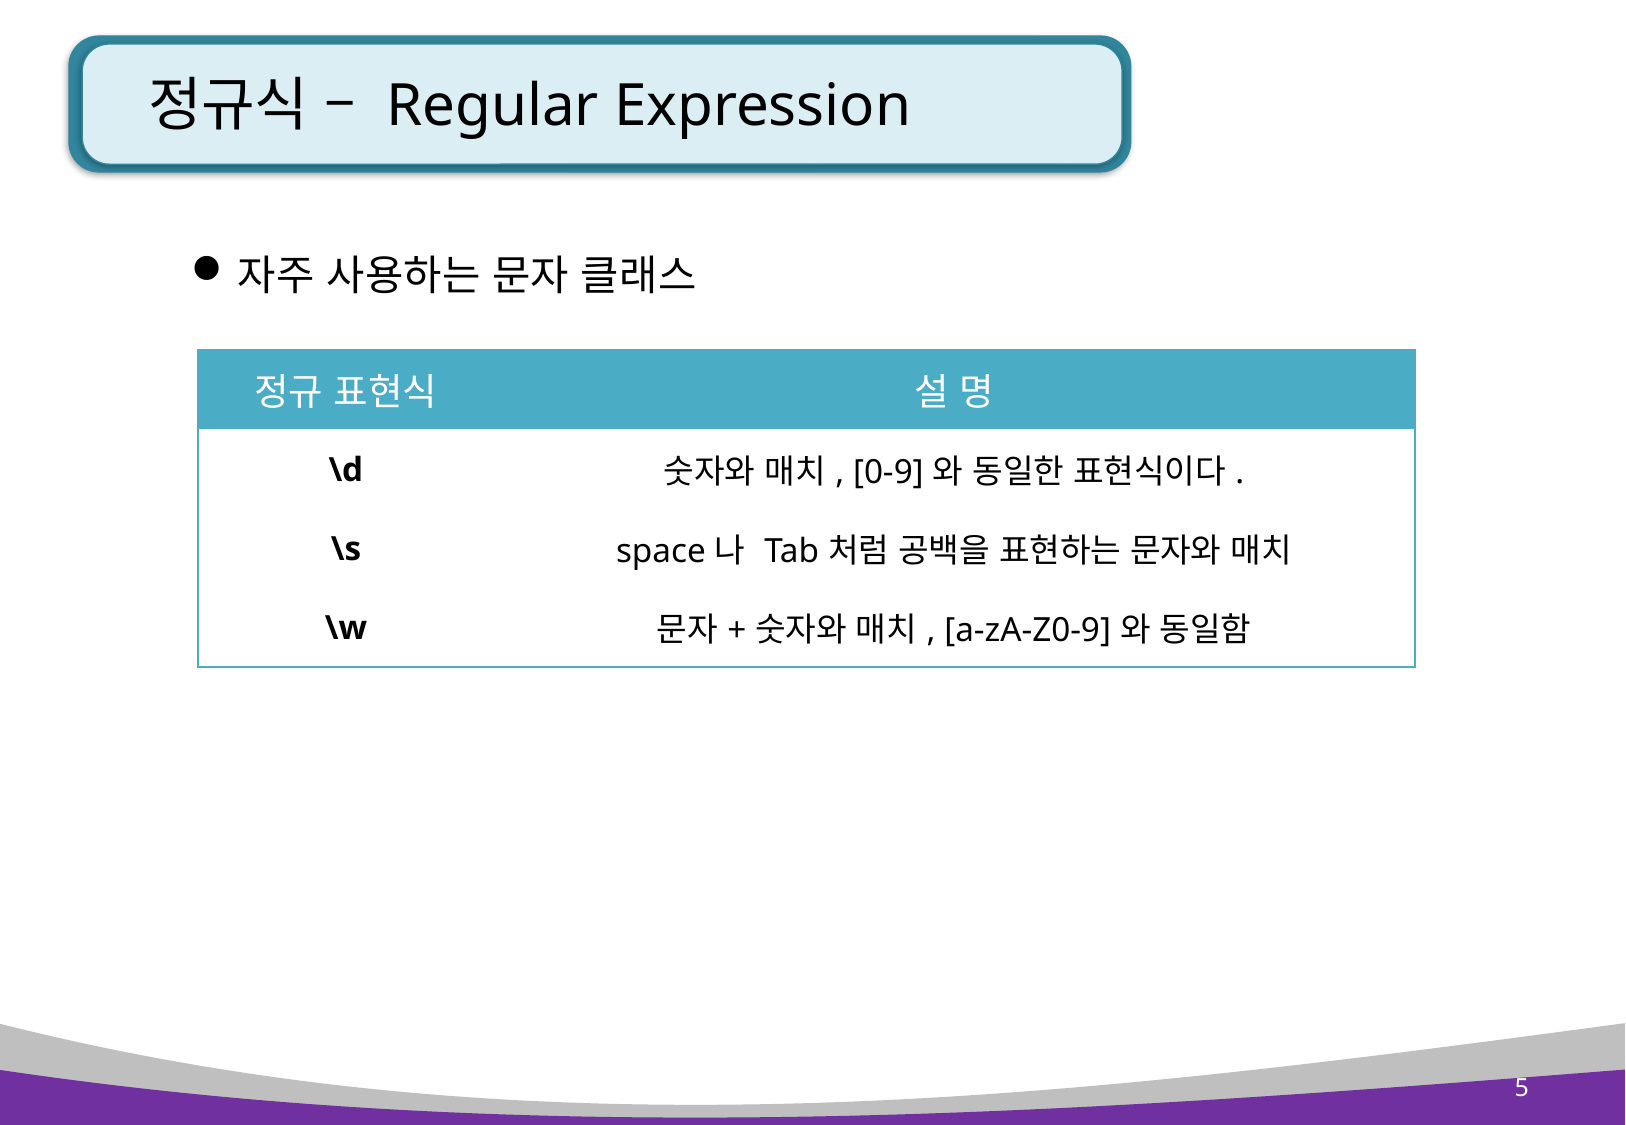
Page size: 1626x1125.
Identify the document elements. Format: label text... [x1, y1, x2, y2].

table_header 정규 표현식 [199, 351, 494, 429]
table_cell \w [199, 587, 494, 666]
title 정규식 – Regular Expression [103, 32, 1121, 173]
slide_number 5 [1452, 1058, 1544, 1119]
table_cell \s [199, 508, 494, 587]
table_cell 문자+숫자와 매치, [a-zA-Z0-9]와 동일함 [494, 587, 1414, 666]
table_header 설 명 [494, 351, 1414, 429]
table_cell \d [199, 429, 494, 508]
text_box 자주 사용하는 문자 클래스 [171, 241, 791, 306]
table_cell space나 Tab처럼 공백을 표현하는 문자와 매치 [494, 508, 1414, 587]
table_cell 숫자와 매치, [0-9]와 동일한 표현식이다. [494, 429, 1414, 508]
